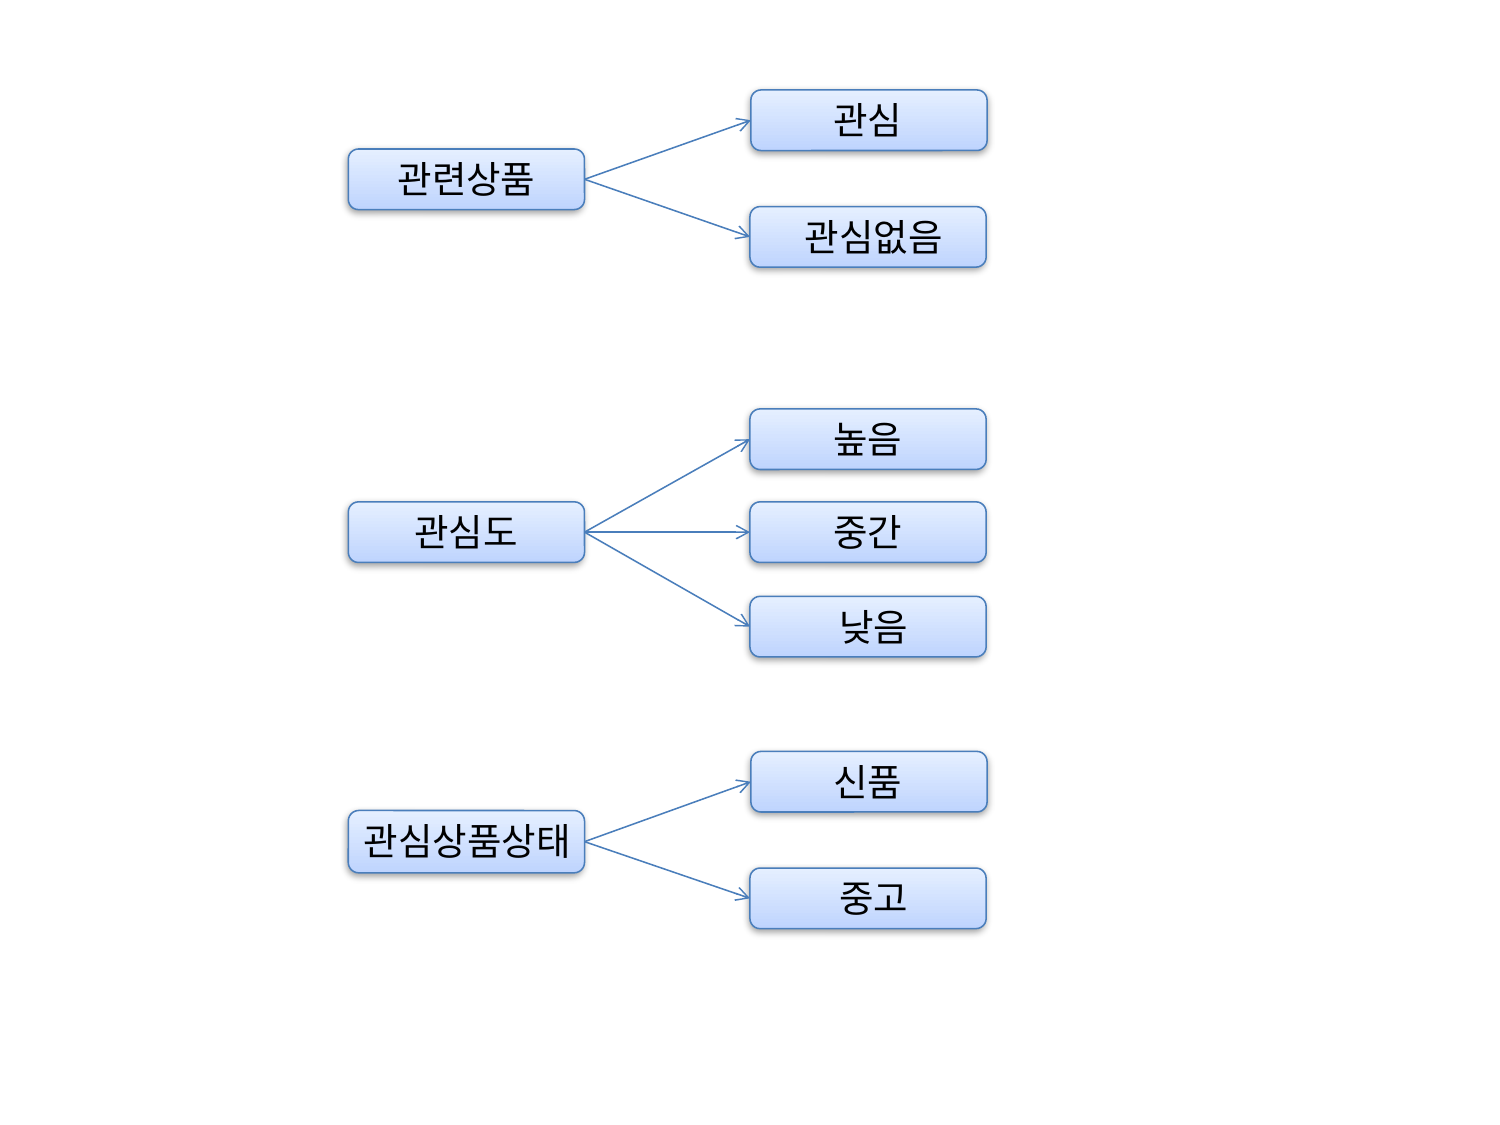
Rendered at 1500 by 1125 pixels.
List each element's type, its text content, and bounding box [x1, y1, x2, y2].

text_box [584, 438, 751, 531]
text_box 관심 [773, 89, 963, 150]
text_box [750, 750, 988, 813]
text_box [749, 408, 987, 471]
text_box 관심도 [371, 501, 561, 562]
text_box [584, 781, 752, 842]
text_box 관심없음 [761, 206, 987, 267]
text_box 관심상품상태 [338, 810, 579, 871]
text_box [749, 205, 981, 268]
text_box 높음 [773, 408, 963, 469]
text_box 낮음 [761, 596, 987, 657]
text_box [584, 119, 752, 180]
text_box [584, 533, 751, 627]
text_box [754, 501, 987, 564]
text_box 관련상품 [371, 148, 561, 209]
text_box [584, 841, 751, 899]
text_box [347, 148, 579, 211]
text_box [749, 595, 980, 658]
text_box 중고 [761, 868, 987, 928]
text_box 중간 [773, 501, 963, 562]
text_box 신품 [773, 751, 963, 812]
text_box [750, 89, 988, 152]
text_box [749, 867, 982, 930]
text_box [584, 179, 751, 238]
text_box [347, 501, 579, 564]
